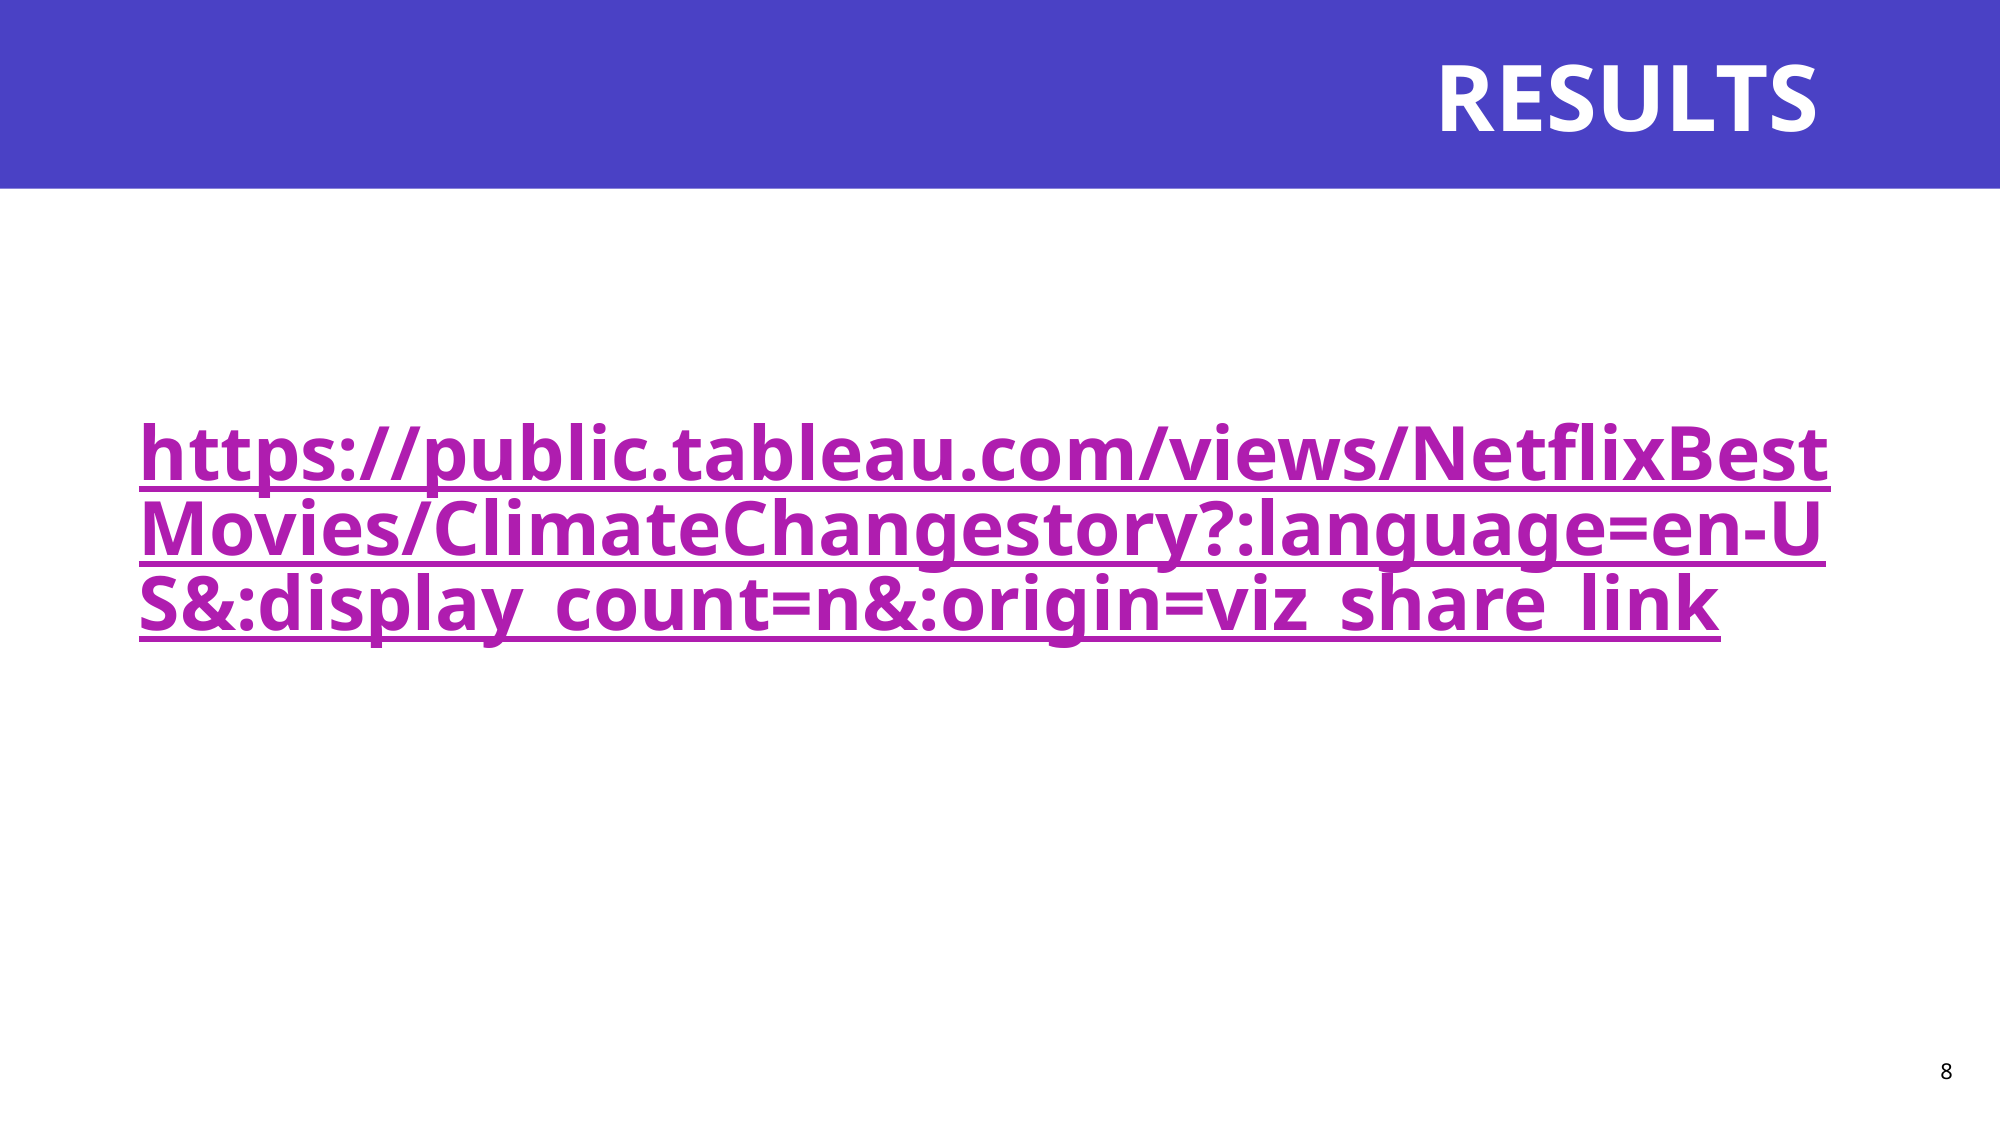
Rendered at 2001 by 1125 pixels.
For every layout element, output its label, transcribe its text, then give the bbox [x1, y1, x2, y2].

text_box https://public.tableau.com/views/NetflixBestMovies/ClimateChangestory?:language=en-US&:display_count=n&:origin=viz_share_link [124, 398, 1852, 516]
slide_number 8 [1864, 1042, 1968, 1103]
title RESULTS [204, 31, 1852, 159]
